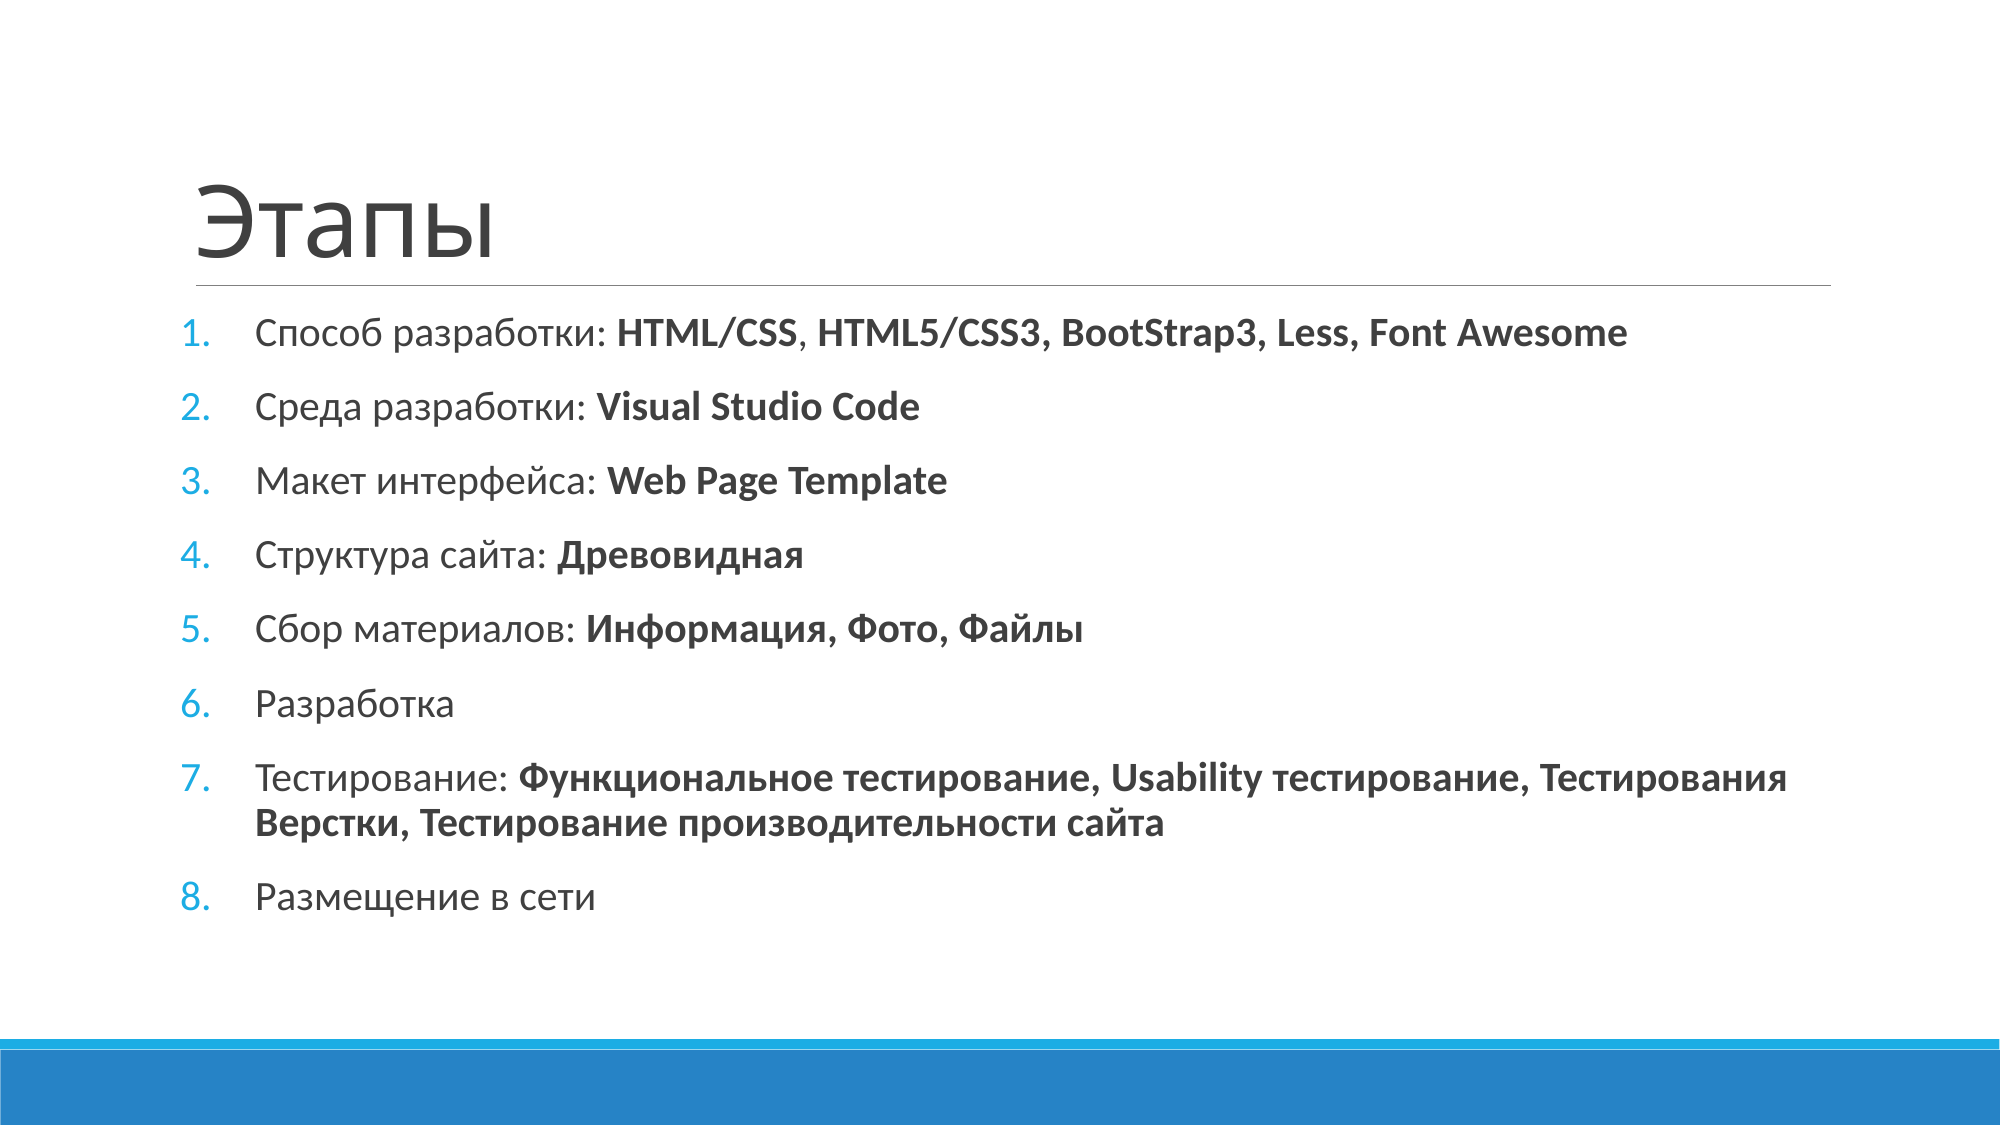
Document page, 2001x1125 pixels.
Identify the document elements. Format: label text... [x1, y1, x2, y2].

title Этапы [180, 47, 1830, 285]
list Способ разработки: HTML/CSS, HTML5/CSS3, BootStrap3, Less, Font Awesome Среда разработки: Visual Studio Code Макет интерфейса: Web Page Template Структура сайта: Древовидная Сбор материалов: Информация, Фото, Файлы Разработка Тестирование: Функциональное тестирование, Usability тестирование, Тестирования Верстки, Тестирование производительности сайта Размещение в сети [180, 302, 1830, 963]
